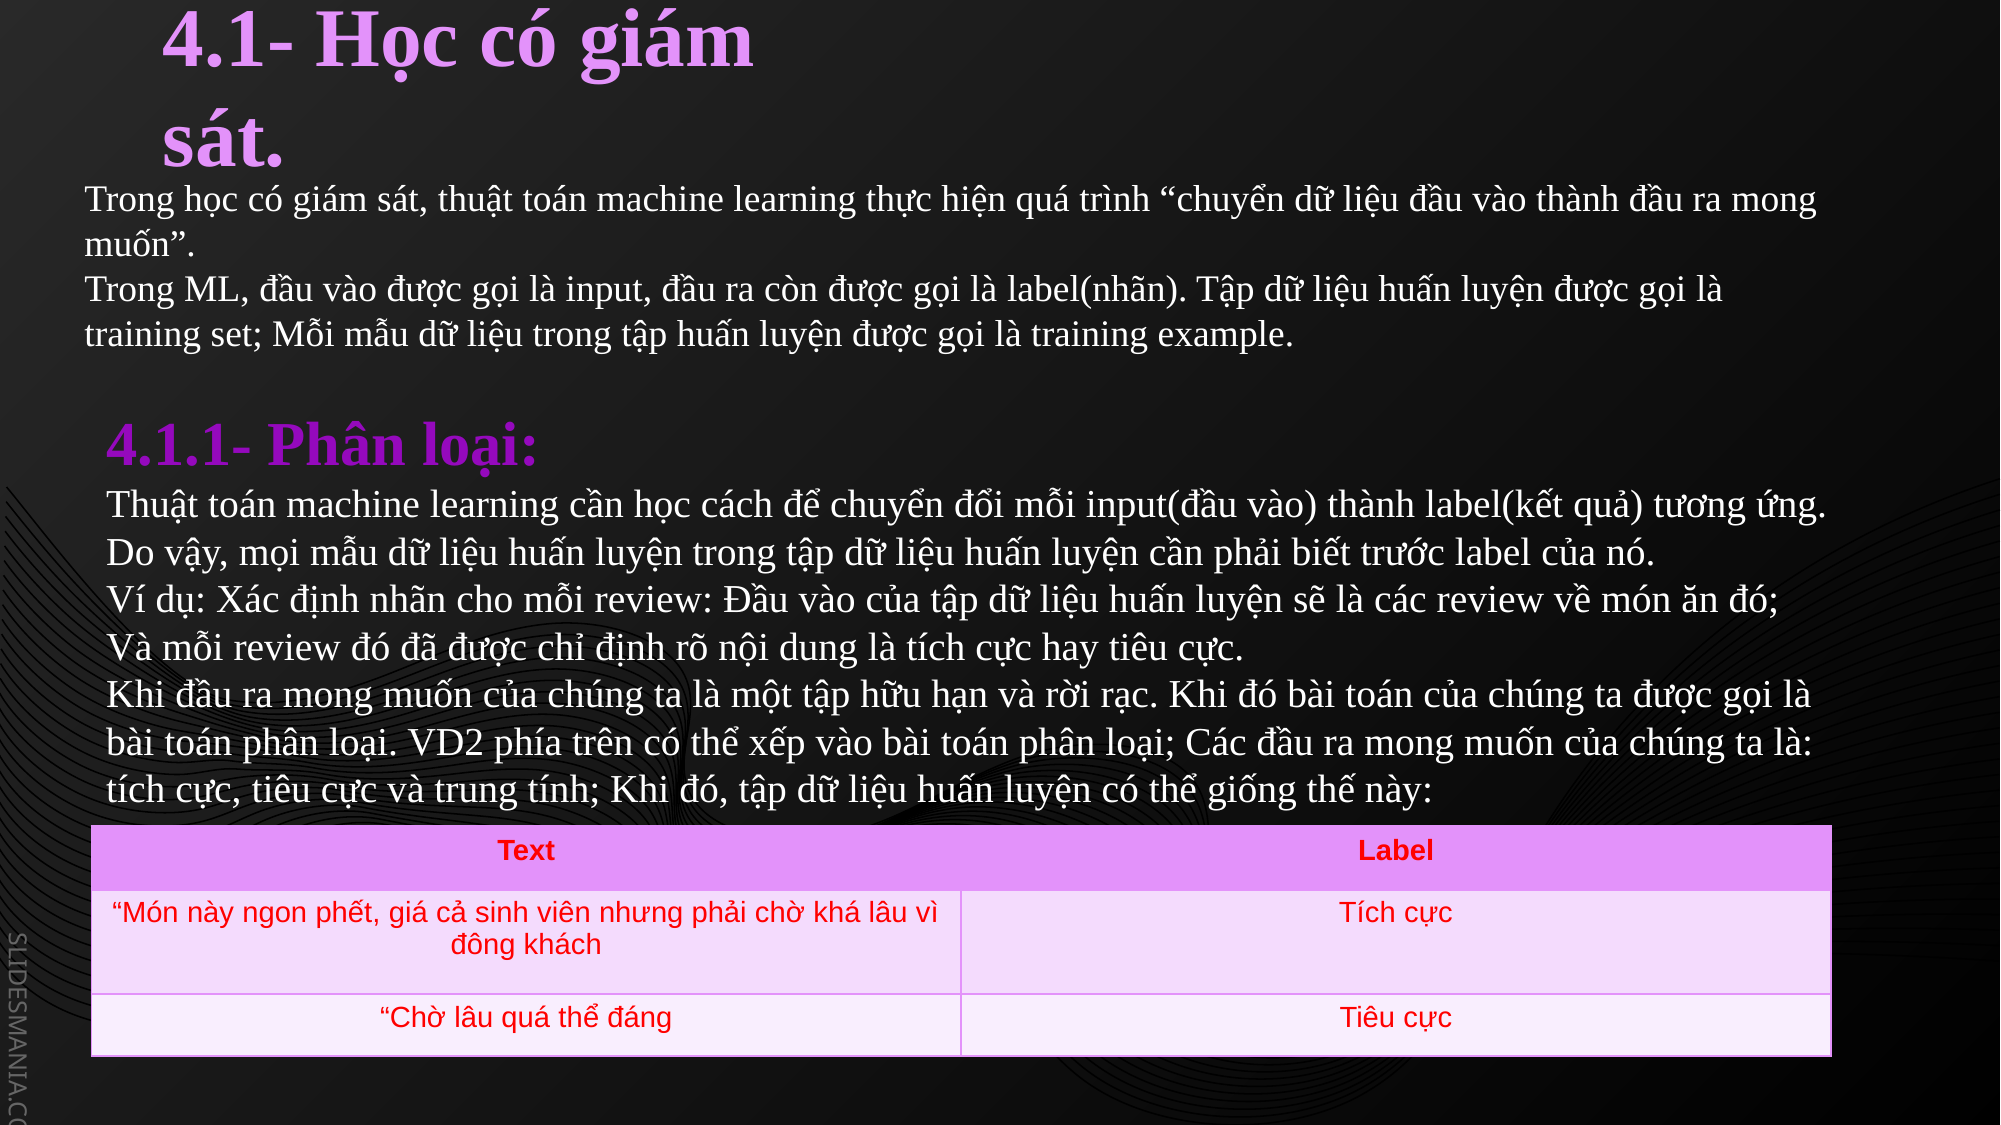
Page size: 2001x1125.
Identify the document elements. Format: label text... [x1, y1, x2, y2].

table_header Label [962, 827, 1830, 885]
table_cell Tiêu cực [962, 995, 1830, 1055]
table_cell “Món này ngon phết, giá cả sinh viên nhưng phải chờ khá lâu vì đông khách [92, 891, 960, 993]
table_cell “Chờ lâu quá thể đáng [92, 995, 960, 1055]
text_box 4.1.1- Phân loại: Thuật toán machine learning cần học cách để chuyển đổi mỗi input(đầu vào) thành label(kết quả) tương ứng. Do vậy, mọi mẫu dữ liệu huấn luyện trong tập dữ liệu huấn luyện cần phải biết trước label của nó. Ví dụ: Xác định nhãn cho mỗi review: Đầu vào của tập dữ liệu huấn luyện sẽ là các review về món ăn đó; Và mỗi review đó đã được chỉ định rõ nội dung là tích cực hay tiêu cực. Khi đầu ra mong muốn của chúng ta là một tập hữu hạn và rời rạc. Khi đó bài toán của chúng ta được gọi là bài toán phân loại. VD2 phía trên có thể xếp vào bài toán phân loại; Các đầu ra mong muốn của chúng ta là: tích cực, tiêu cực và trung tính; Khi đó, tập dữ liệu huấn luyện có thể giống thế này: [91, 395, 1844, 961]
table_header Text [92, 827, 960, 885]
text_box Trong học có giám sát, thuật toán machine learning thực hiện quá trình “chuyển dữ liệu đầu vào thành đầu ra mong muốn”. Trong ML, đầu vào được gọi là input, đầu ra còn được gọi là label(nhãn). Tập dữ liệu huấn luyện được gọi là training set; Mỗi mẫu dữ liệu trong tập huấn luyện được gọi là training example. [69, 166, 1844, 406]
table_cell Tích cực [962, 891, 1830, 993]
title 4.1- Học có giám sát. [142, 0, 919, 166]
